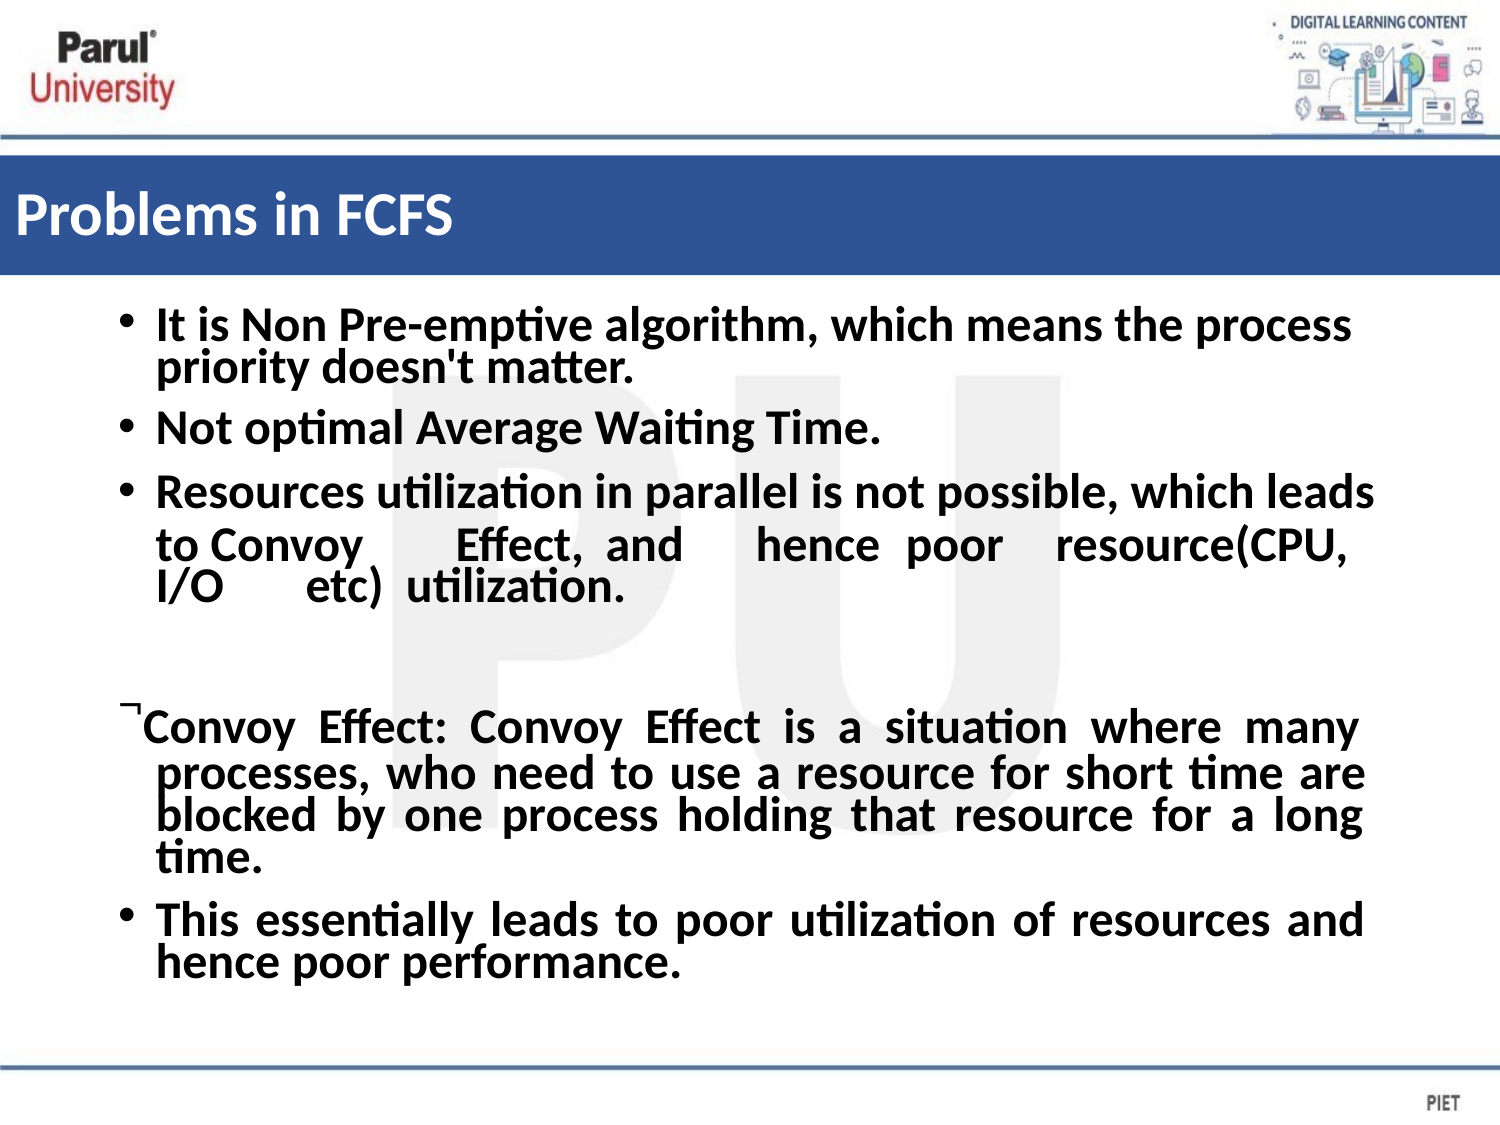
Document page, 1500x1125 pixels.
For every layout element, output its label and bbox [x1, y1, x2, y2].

text_box [0, 0, 1500, 1125]
